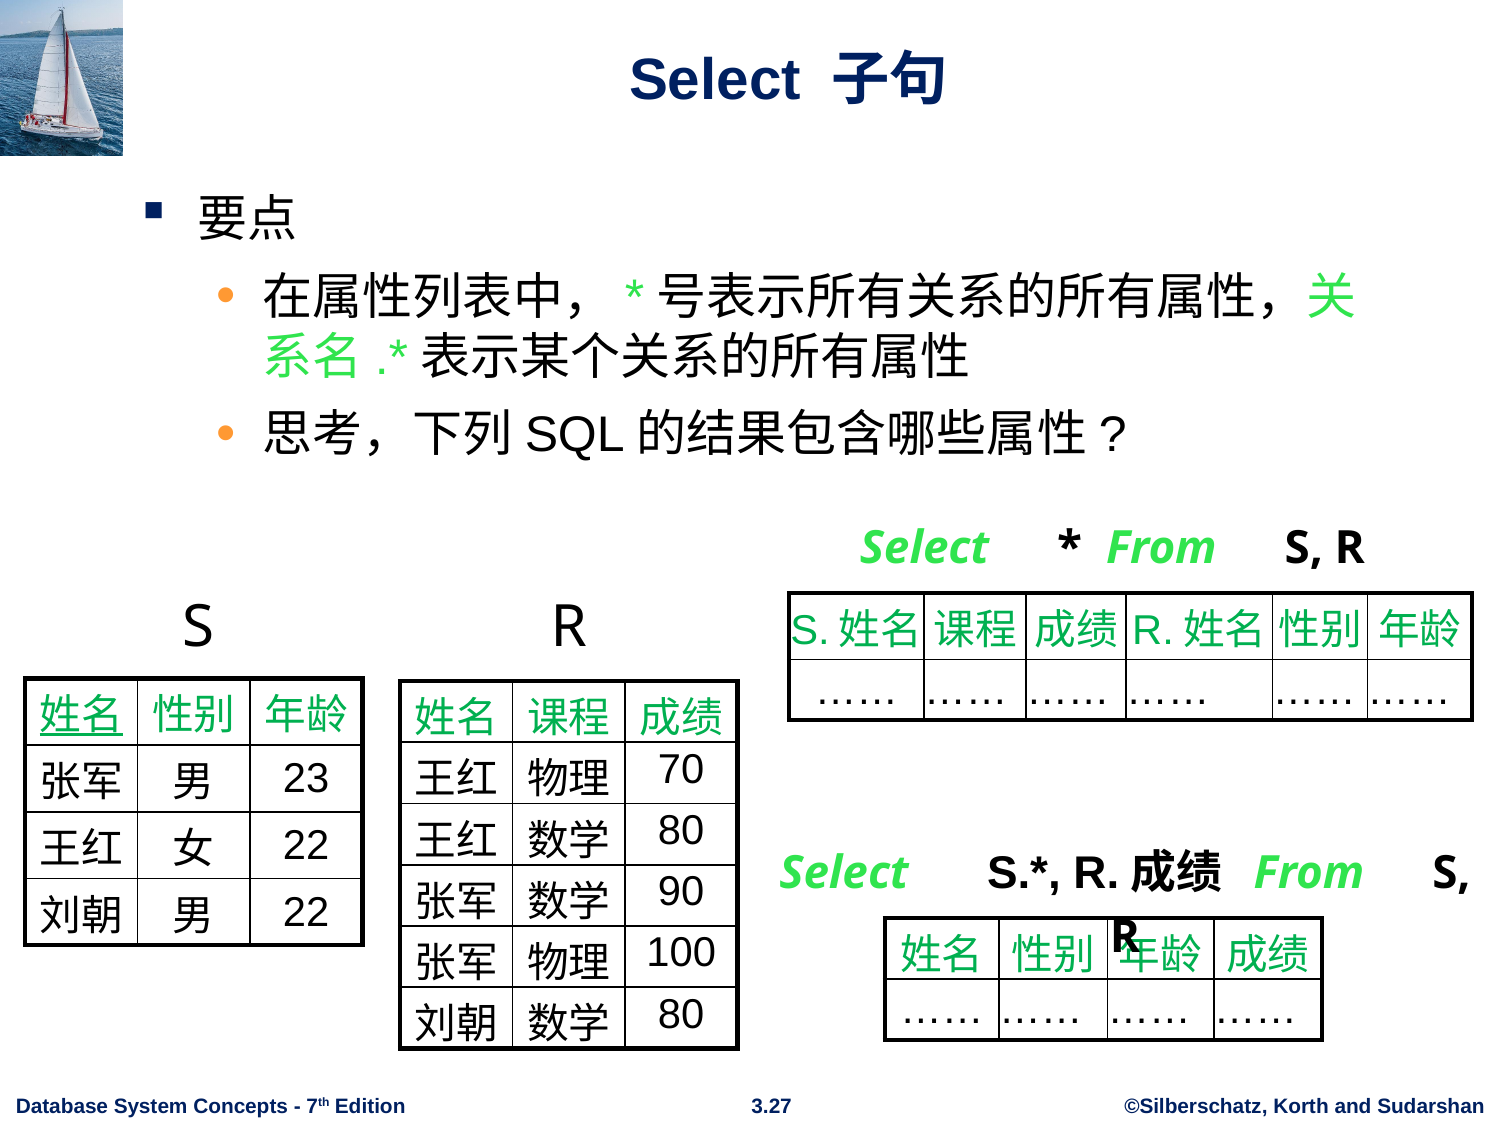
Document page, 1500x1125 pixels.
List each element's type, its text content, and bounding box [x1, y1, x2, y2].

table_cell 女 [138, 813, 249, 878]
table_cell …… [1215, 980, 1320, 1038]
table_header R.姓名 [1127, 595, 1272, 659]
table_cell 80 [626, 804, 735, 864]
table_cell 数学 [513, 988, 624, 1046]
text_box S [167, 581, 230, 666]
list 要点 在属性列表中，*号表示所有关系的所有属性，关系名.*表示某个关系的所有属性 思考，下列SQL的结果包含哪些属性? [126, 179, 1391, 984]
table_cell 张军 [402, 927, 512, 986]
table_cell 80 [626, 988, 735, 1046]
table_header 姓名 [402, 683, 512, 741]
text_box Select * From S, R [737, 502, 1488, 581]
table_header 姓名 [887, 969, 998, 978]
table_header S.姓名 [791, 595, 923, 659]
table_cell 数学 [513, 804, 624, 864]
table_cell 70 [626, 743, 735, 803]
table_cell 物理 [513, 743, 624, 803]
table_cell 刘朝 [27, 879, 137, 943]
table_header 成绩 [626, 683, 735, 741]
table_cell …… [887, 980, 998, 1038]
table_cell 王红 [402, 804, 512, 864]
table_cell 100 [626, 927, 735, 986]
picture [0, 0, 123, 156]
table_cell …… [1000, 980, 1107, 1038]
table_cell 张军 [402, 866, 512, 925]
table_cell 22 [251, 813, 360, 878]
table_header 课程 [925, 595, 1025, 659]
table_cell …… [791, 660, 923, 718]
table_header 成绩 [1215, 969, 1320, 978]
table_cell 数学 [513, 866, 624, 925]
table_cell 张军 [27, 746, 137, 811]
table_cell …… [1273, 660, 1367, 718]
table_cell 90 [626, 866, 735, 925]
table_header 年龄 [1368, 595, 1470, 659]
text_box R [474, 581, 663, 666]
title Select 子句 [125, 18, 1452, 120]
table_header 成绩 [1027, 595, 1125, 659]
table_cell …… [925, 660, 1025, 718]
table_cell …… [1127, 660, 1272, 718]
table_header 年龄 [1108, 969, 1213, 978]
table_header 课程 [513, 683, 624, 741]
table_cell 物理 [513, 927, 624, 986]
table_cell 22 [251, 879, 360, 943]
table_header 性别 [1273, 595, 1367, 659]
table_cell 男 [138, 746, 249, 811]
table_header 性别 [138, 681, 249, 744]
table_cell 刘朝 [402, 988, 512, 1046]
table_cell 23 [251, 746, 360, 811]
table_cell 男 [138, 879, 249, 943]
table_header 性别 [1000, 969, 1107, 978]
table_cell 王红 [402, 743, 512, 803]
table_cell …… [1108, 980, 1213, 1038]
table_cell …… [1368, 660, 1470, 718]
table_cell 王红 [27, 813, 137, 878]
table_cell …… [1027, 660, 1125, 718]
text_box Select S.*, R.成绩 From S, R [749, 827, 1500, 969]
table_header 年龄 [251, 681, 360, 744]
table_header 姓名 [27, 681, 137, 744]
